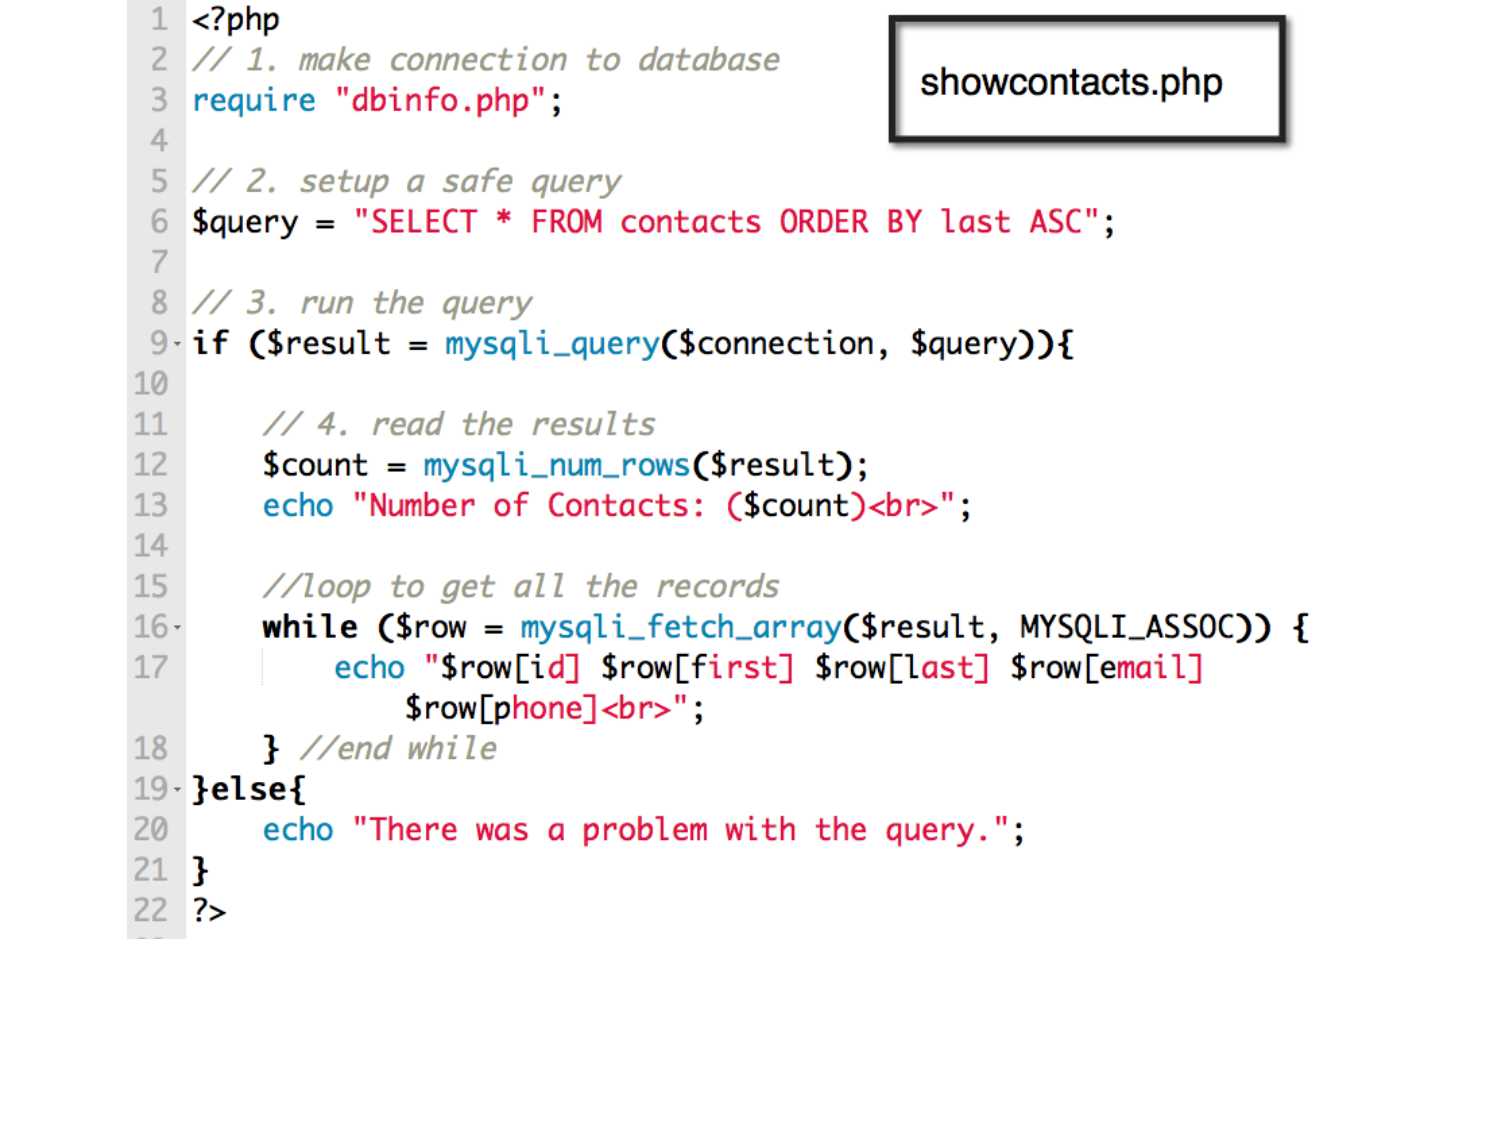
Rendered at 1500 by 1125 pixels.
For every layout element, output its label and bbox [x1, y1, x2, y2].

picture [126, 0, 1347, 939]
